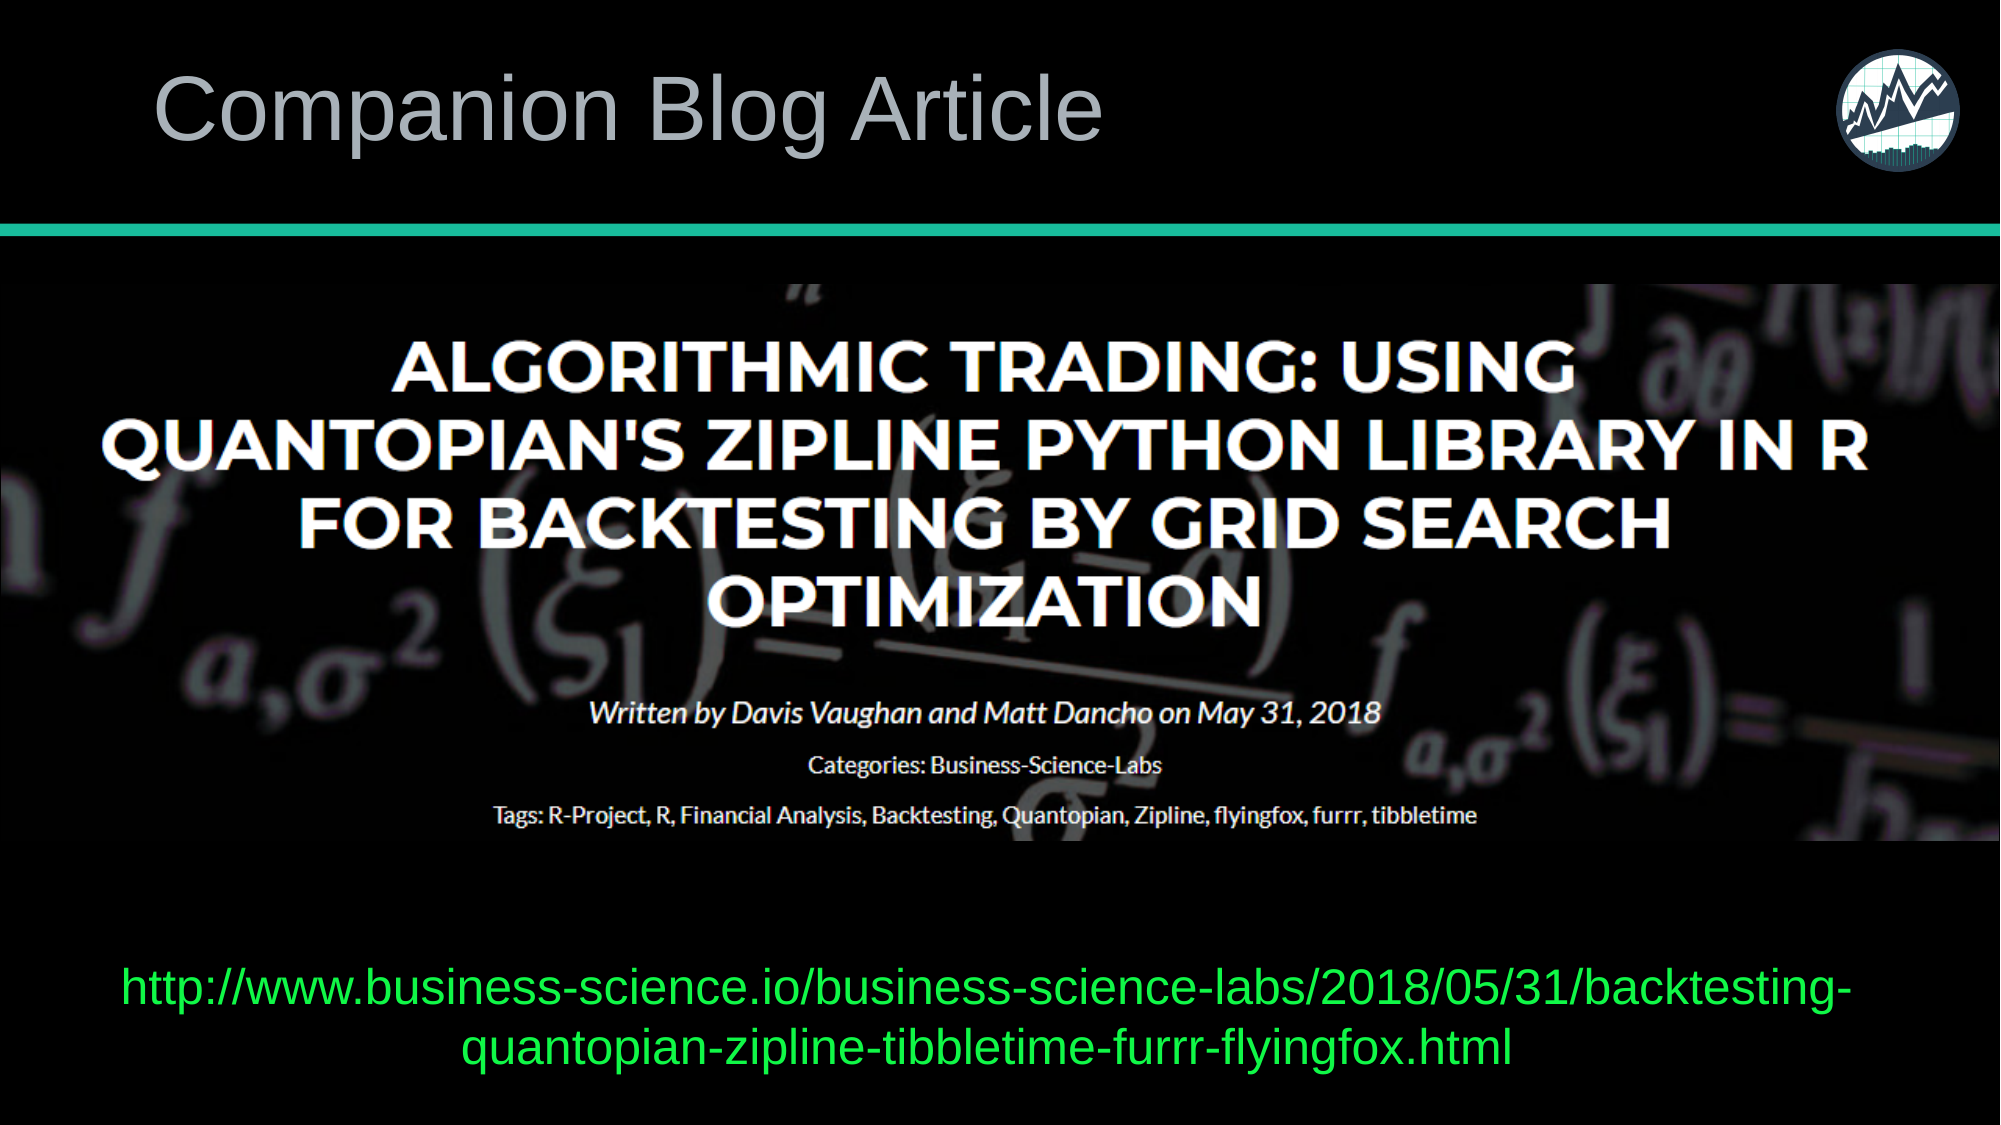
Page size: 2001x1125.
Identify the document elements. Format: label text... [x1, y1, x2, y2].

picture [1838, 49, 1960, 172]
title Companion Blog Article [137, 23, 1838, 199]
picture [1, 284, 1999, 841]
text_box http://www.business-science.io/business-science-labs/2018/05/31/backtesting-quantopian-zipline-tibbletime-furrr-flyingfox.html [32, 947, 1943, 1083]
